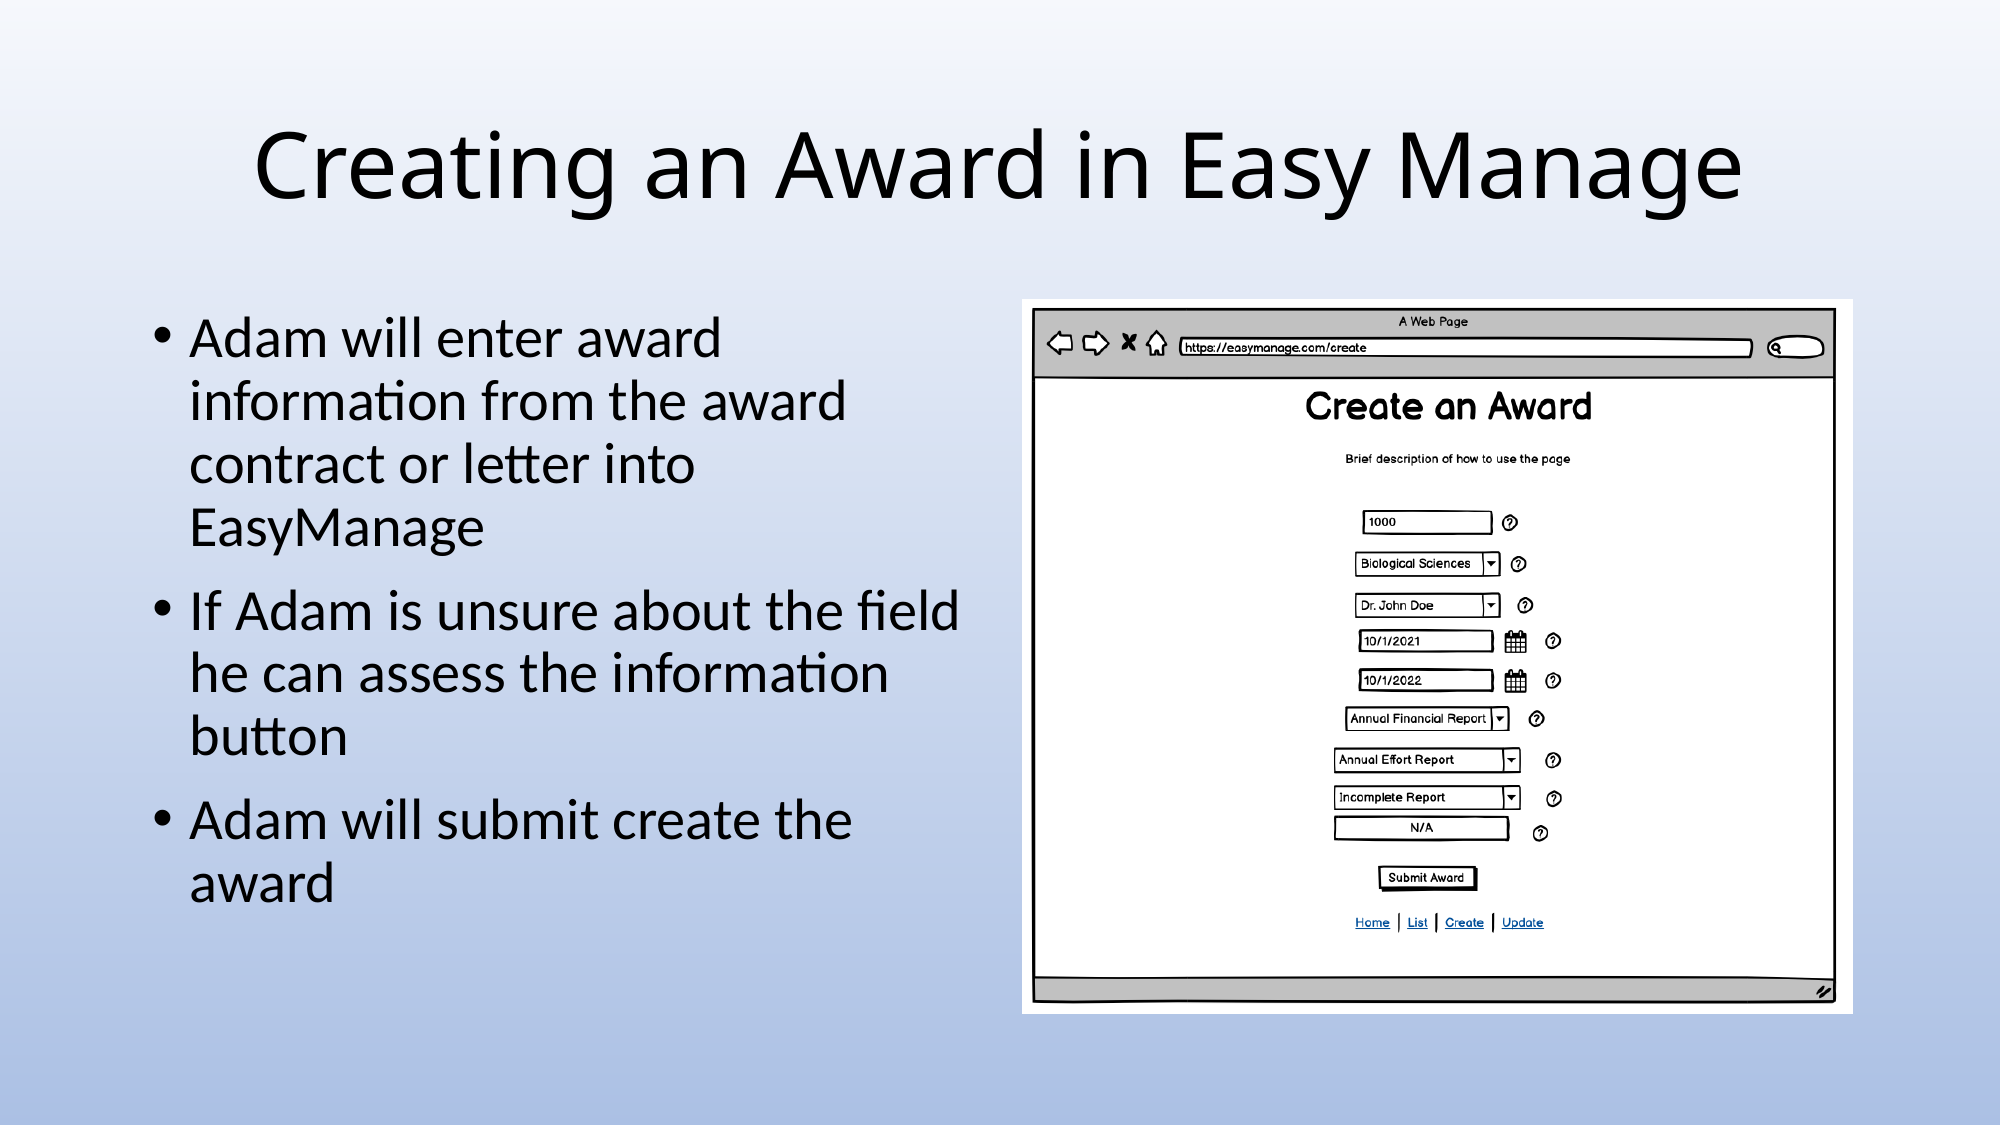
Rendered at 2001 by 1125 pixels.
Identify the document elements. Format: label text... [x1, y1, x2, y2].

list Adam will enter award information from the award contract or letter into EasyManage If Adam is unsure about the field he can assess the information button Adam will submit create the award [137, 299, 988, 1014]
title Creating an Award in Easy Manage [137, 59, 1863, 278]
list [1022, 299, 1853, 1014]
